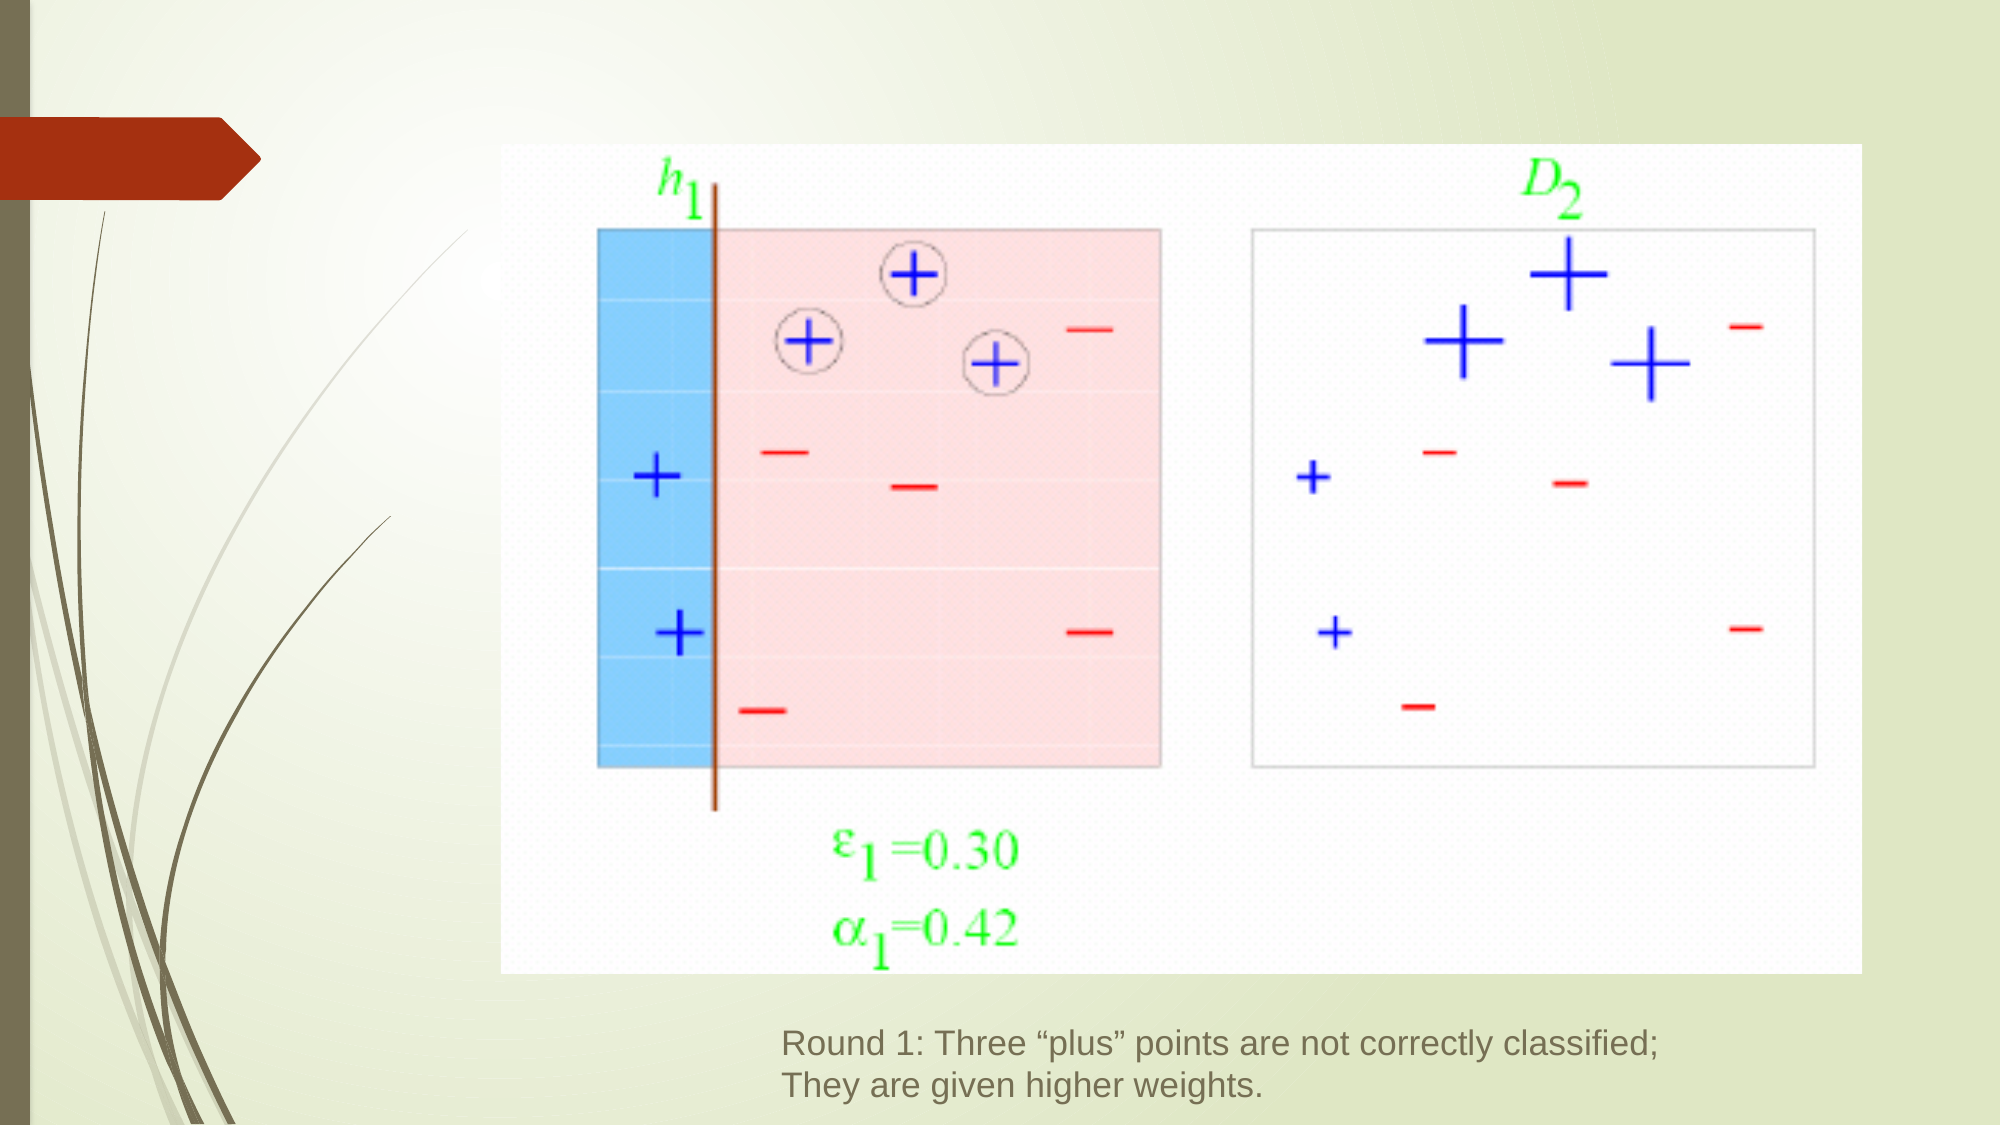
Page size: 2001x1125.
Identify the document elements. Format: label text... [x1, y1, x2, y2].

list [500, 144, 1863, 974]
text_box Round 1: Three “plus” points are not correctly classified; They are given higher weights. [500, 999, 1940, 1125]
